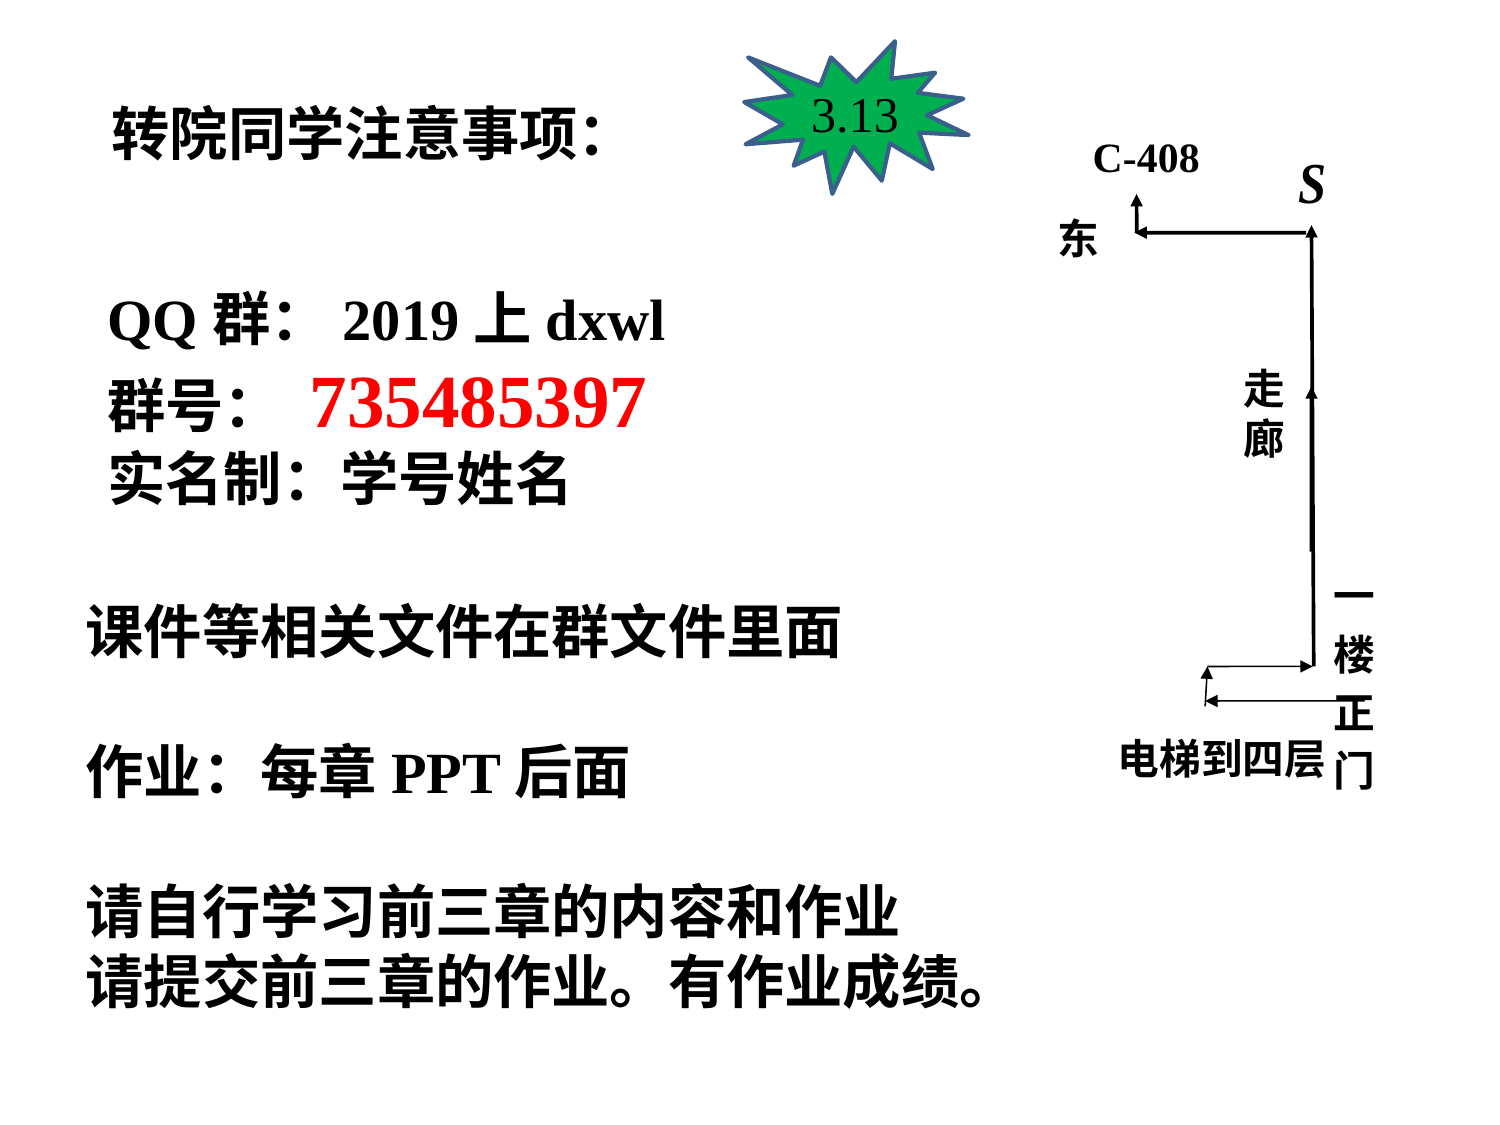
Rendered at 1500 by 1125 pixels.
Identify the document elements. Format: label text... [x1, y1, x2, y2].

text_box 转院同学注意事项： [97, 89, 652, 175]
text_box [1041, 122, 1448, 811]
text_box 3.13 [742, 39, 971, 196]
text_box 课件等相关文件在群文件里面 作业：每章PPT后面 请自行学习前三章的内容和作业 请提交前三章的作业。有作业成绩。 [71, 588, 1146, 1023]
text_box QQ群：2019上dxwl 群号： 735485397 实名制：学号姓名 [92, 274, 681, 520]
